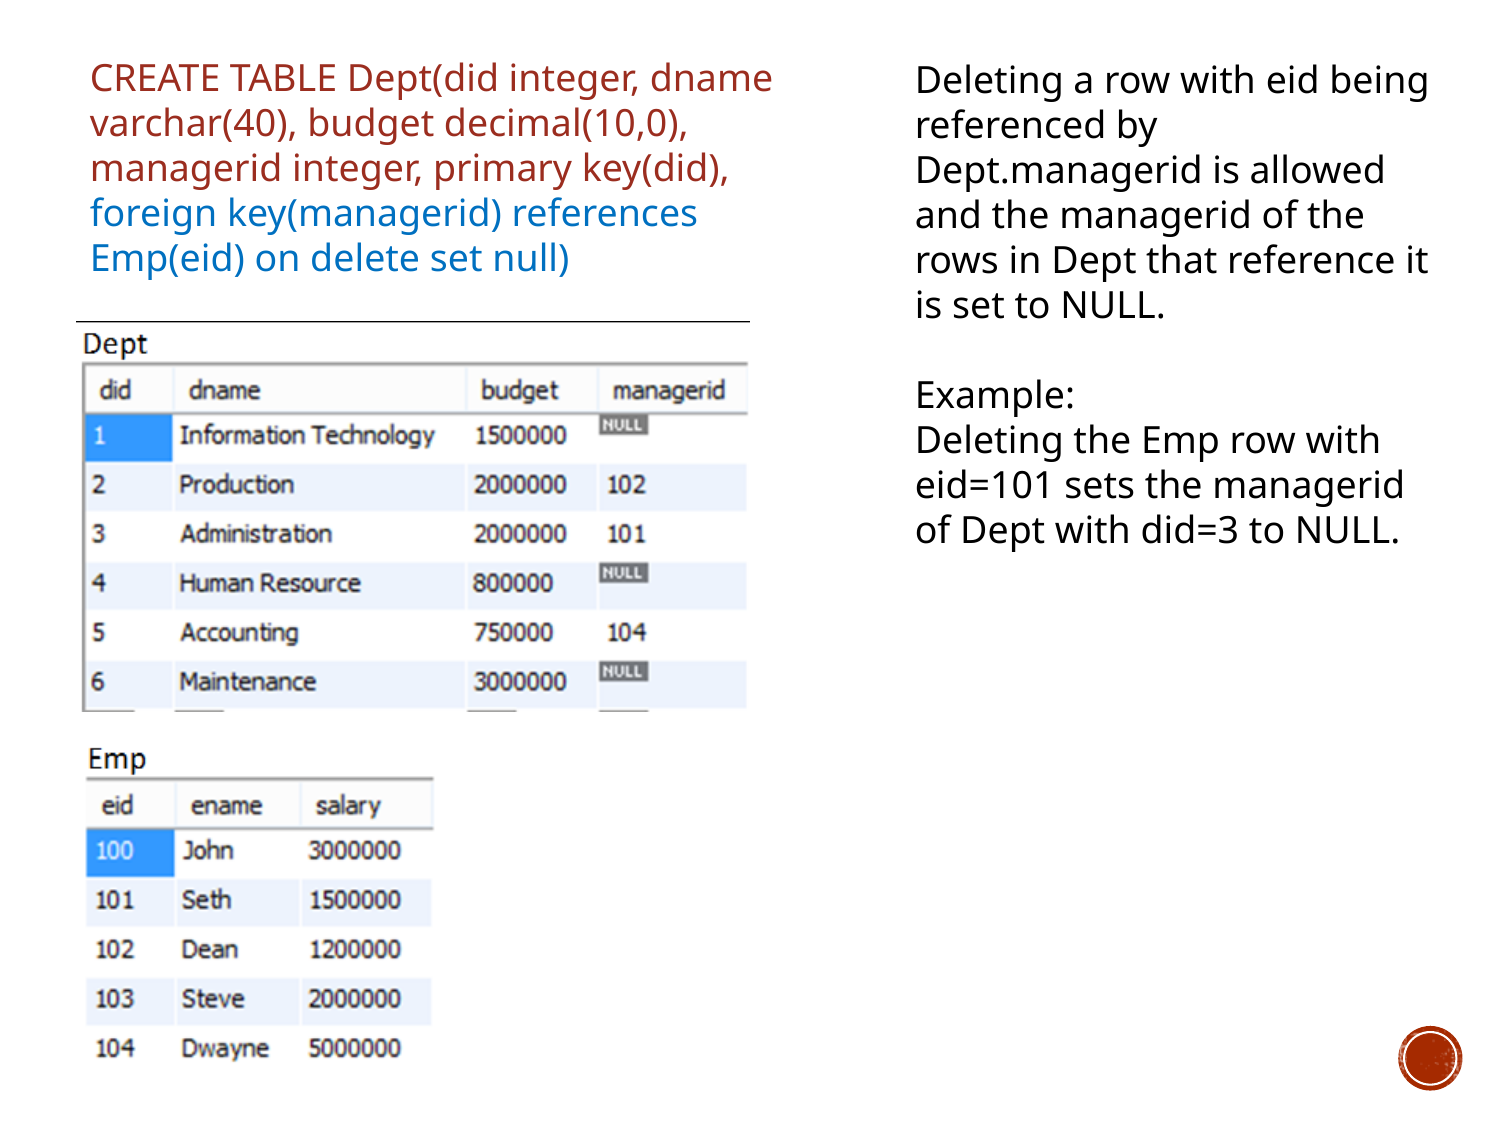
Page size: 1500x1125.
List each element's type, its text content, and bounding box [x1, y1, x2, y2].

text_box CREATE TABLE Dept(did integer, dname varchar(40), budget decimal(10,0), managerid integer, primary key(did), foreign key(managerid) references Emp(eid) on delete set null) [74, 46, 825, 286]
text_box Deleting a row with eid being referenced by Dept.managerid is allowed and the managerid of the rows in Dept that reference it is set to NULL. Example: Deleting the Emp row with eid=101 sets the managerid of Dept with did=3 to NULL. [900, 48, 1450, 559]
picture [76, 321, 750, 712]
picture [75, 739, 447, 1070]
